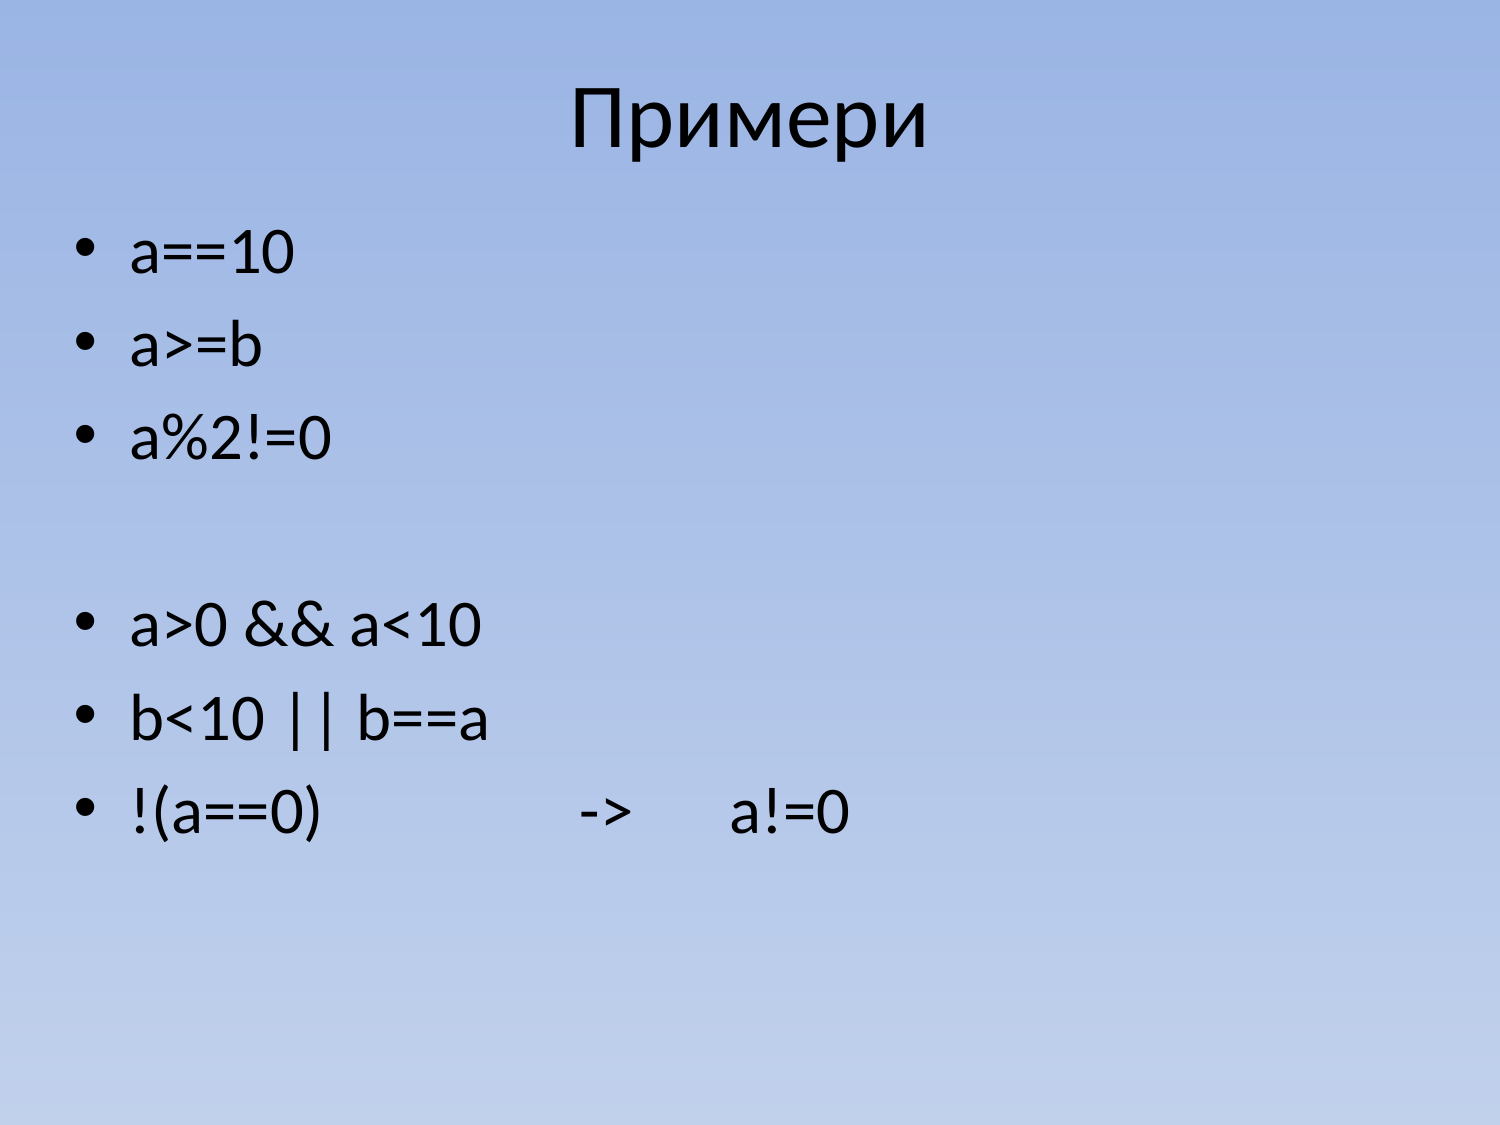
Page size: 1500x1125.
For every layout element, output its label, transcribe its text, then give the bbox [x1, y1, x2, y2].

title Примери [75, 45, 1425, 176]
list а==10 a>=b a%2!=0 a>0 && a<10 b<10 || b==a !(a==0) -> a!=0 [58, 199, 1409, 942]
